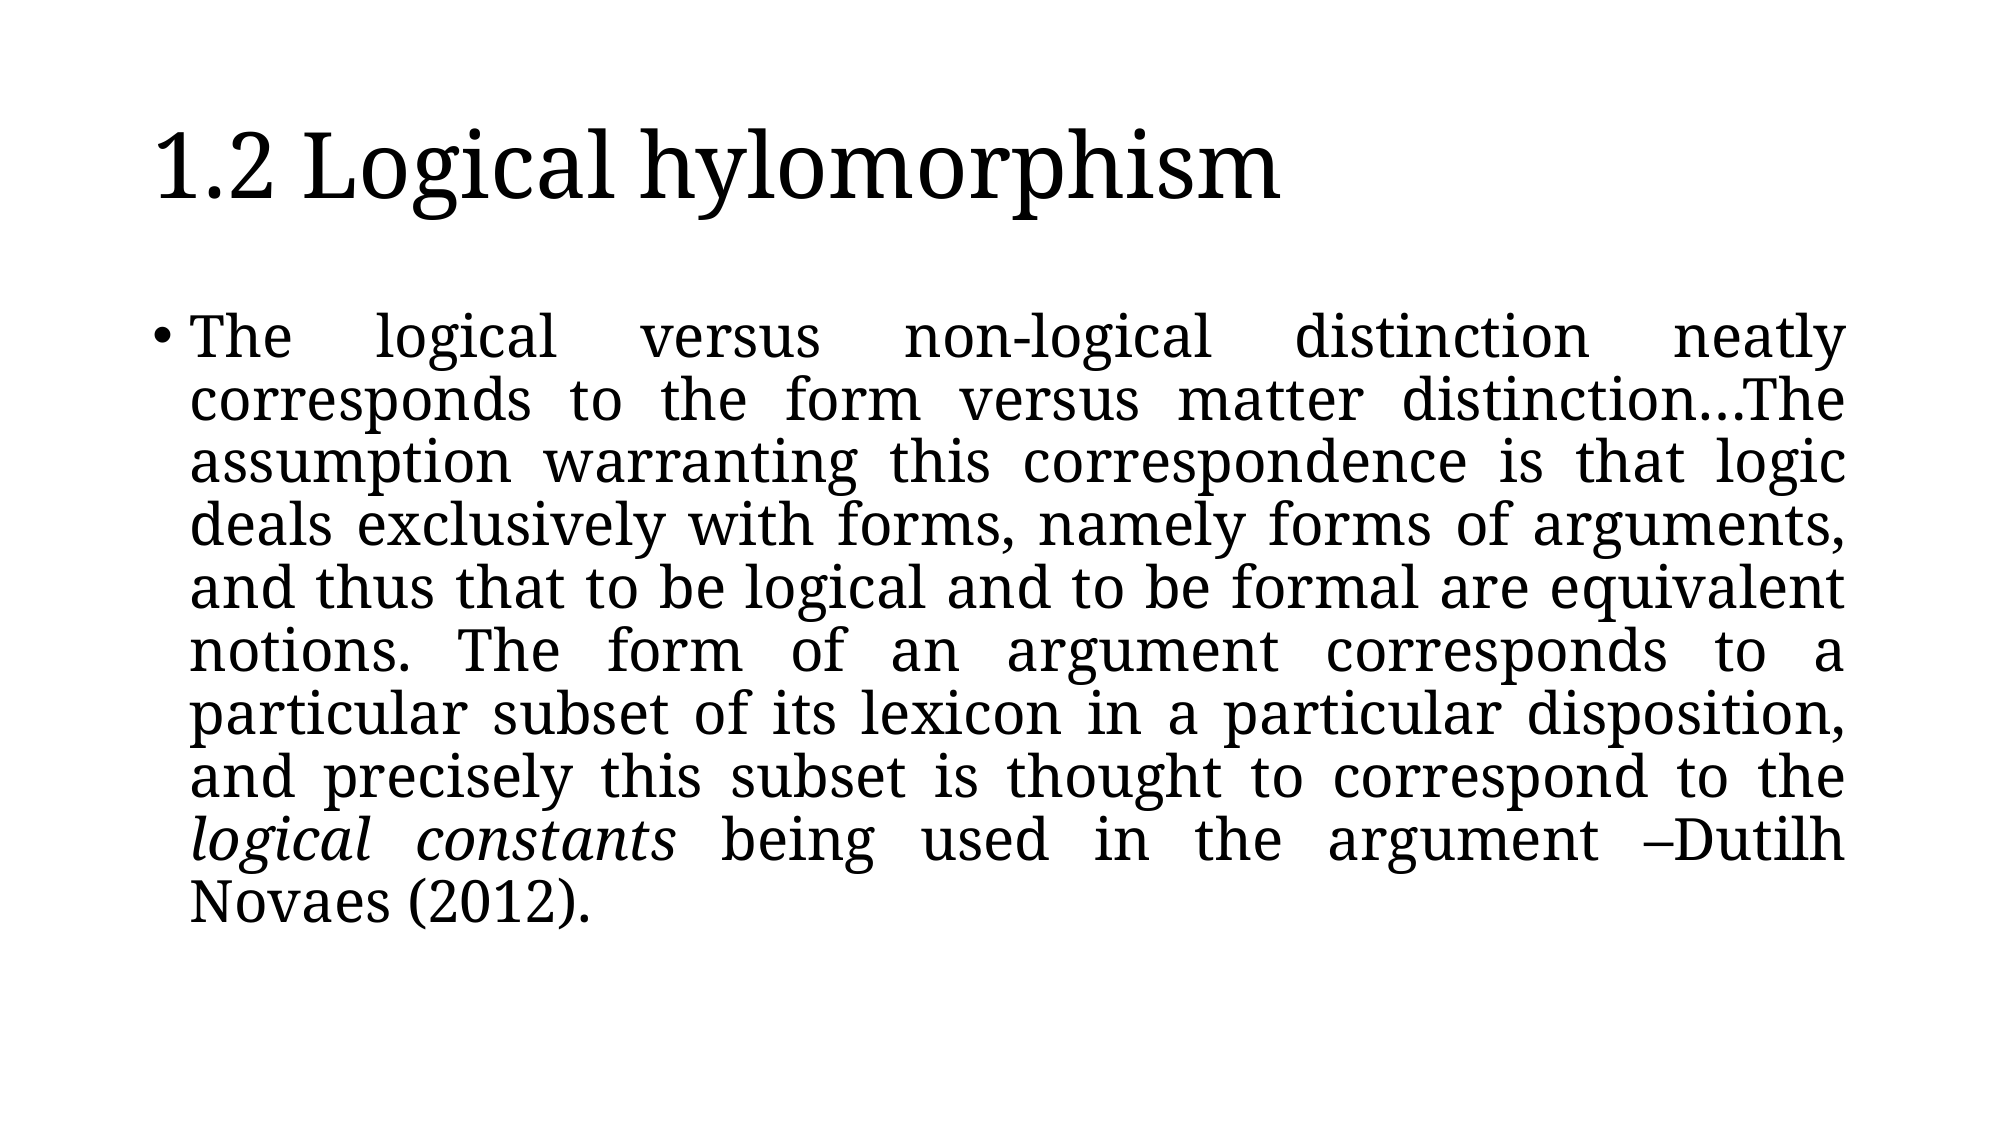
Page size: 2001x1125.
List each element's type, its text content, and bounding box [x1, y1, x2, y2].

list The logical versus non-logical distinction neatly corresponds to the form versus matter distinction…The assumption warranting this correspondence is that logic deals exclusively with forms, namely forms of arguments, and thus that to be logical and to be formal are equivalent notions. The form of an argument corresponds to a particular subset of its lexicon in a particular disposition, and precisely this subset is thought to correspond to the logical constants being used in the argument –Dutilh Novaes (2012). [137, 299, 1863, 1014]
title 1.2 Logical hylomorphism [137, 59, 1863, 278]
